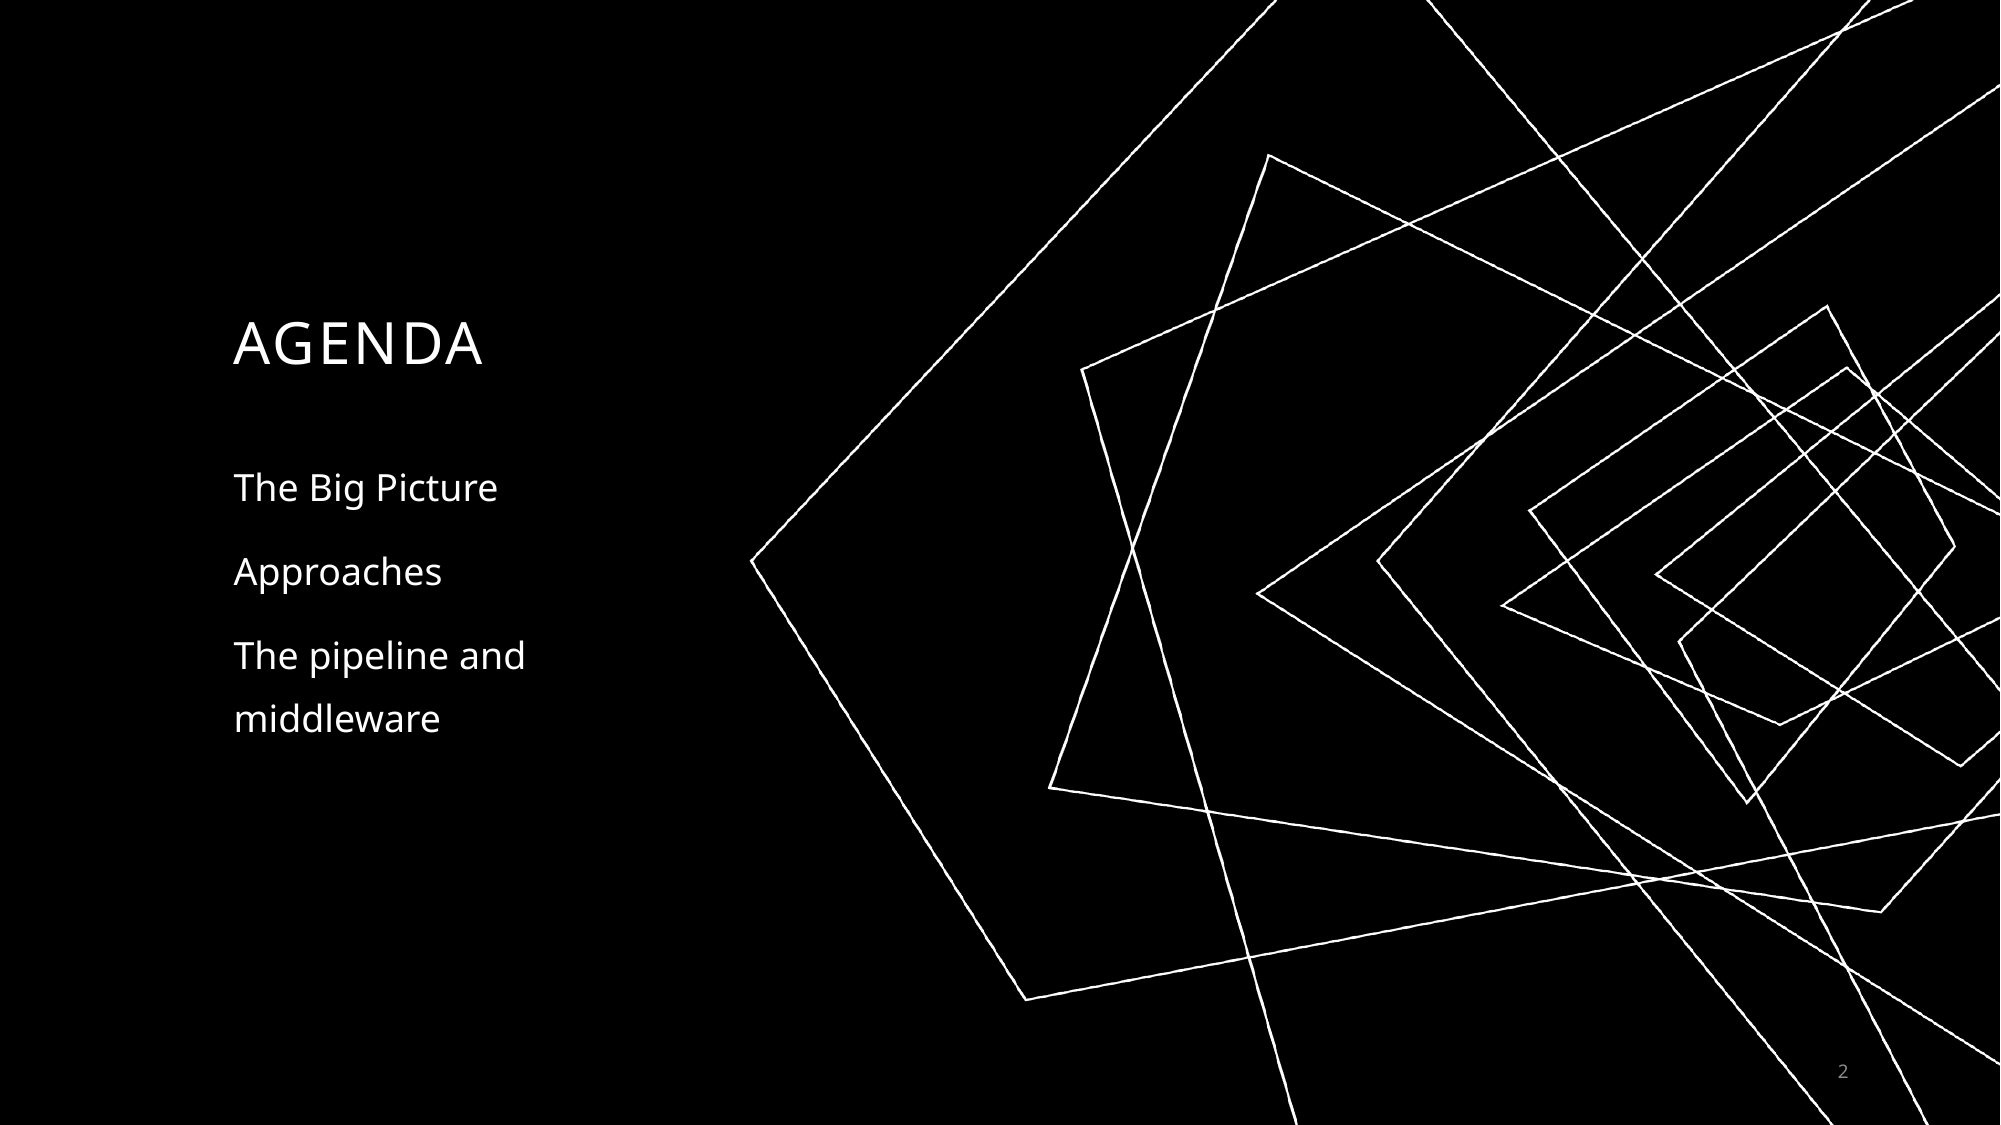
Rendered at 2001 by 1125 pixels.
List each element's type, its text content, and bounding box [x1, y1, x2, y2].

list The Big Picture Approaches The pipeline and middleware [218, 438, 694, 975]
picture [693, 0, 2000, 1125]
slide_number 2 [1701, 1042, 1864, 1103]
title AGENDA [218, 167, 694, 385]
